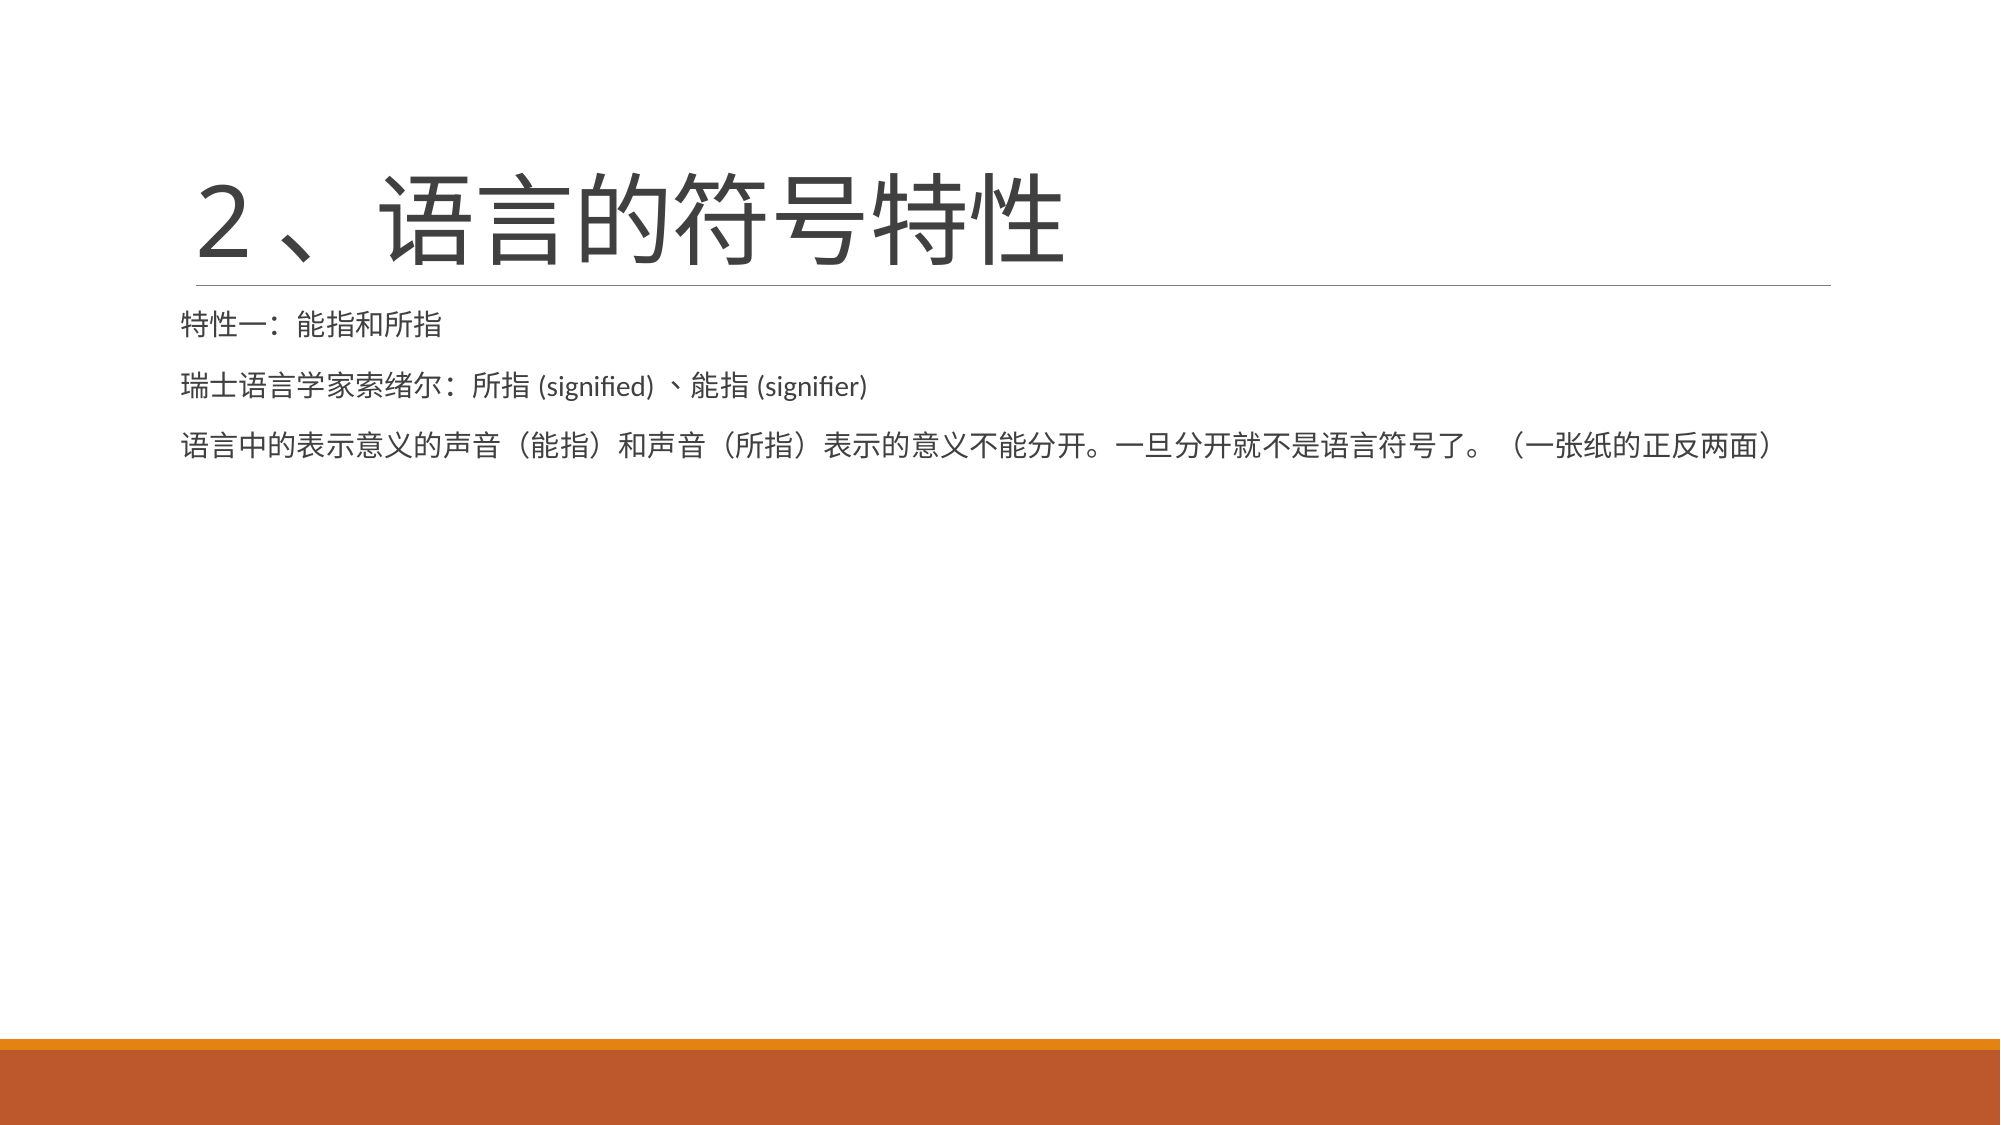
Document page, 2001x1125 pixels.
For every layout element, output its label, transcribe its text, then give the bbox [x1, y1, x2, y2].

title 2、语言的符号特性 [180, 47, 1830, 285]
list 特性一：能指和所指 瑞士语言学家索绪尔：所指(signified)、能指(signifier) 语言中的表示意义的声音（能指）和声音（所指）表示的意义不能分开。一旦分开就不是语言符号了。（一张纸的正反两面） [180, 302, 1830, 963]
